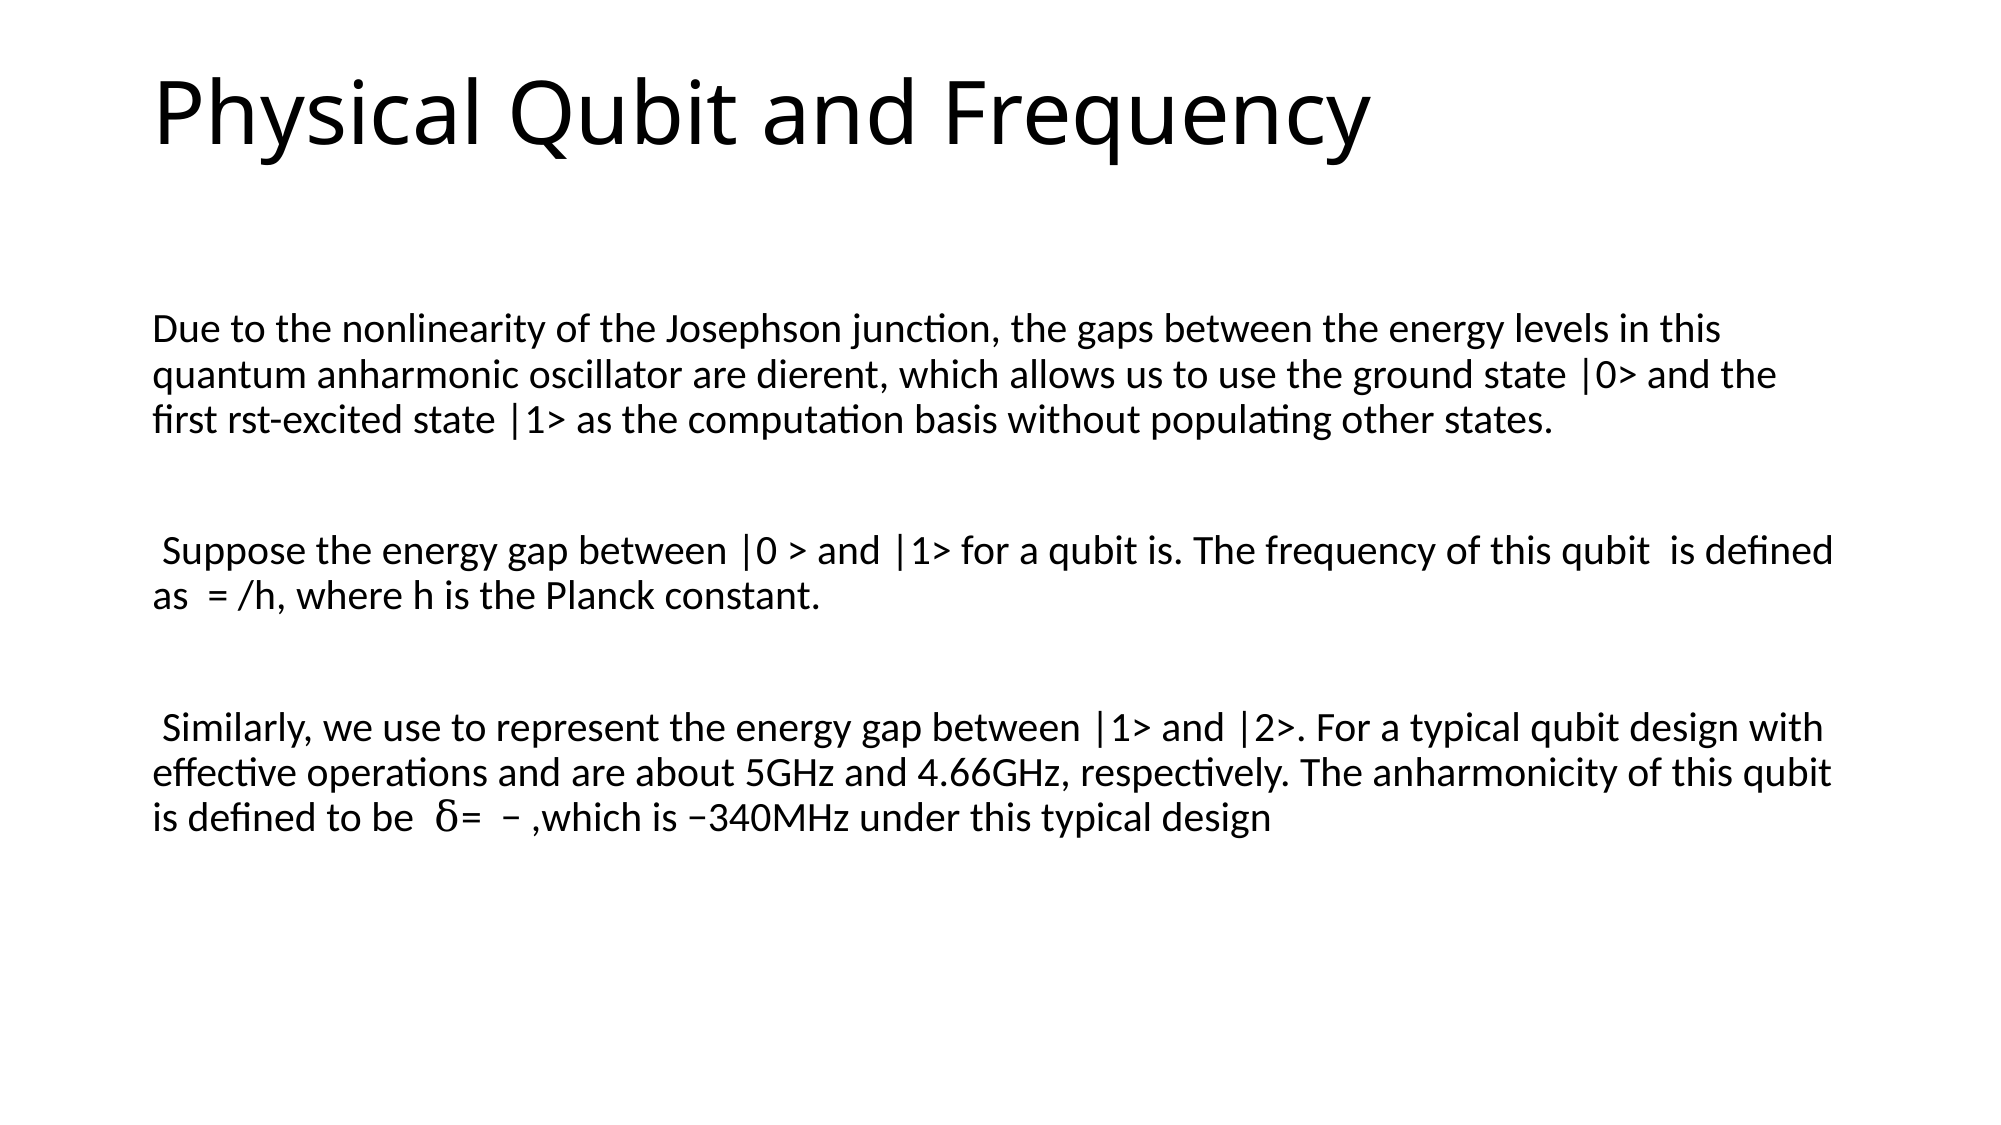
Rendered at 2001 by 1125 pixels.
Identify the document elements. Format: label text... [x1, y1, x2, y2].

title Physical Qubit and Frequency [137, 59, 1863, 278]
